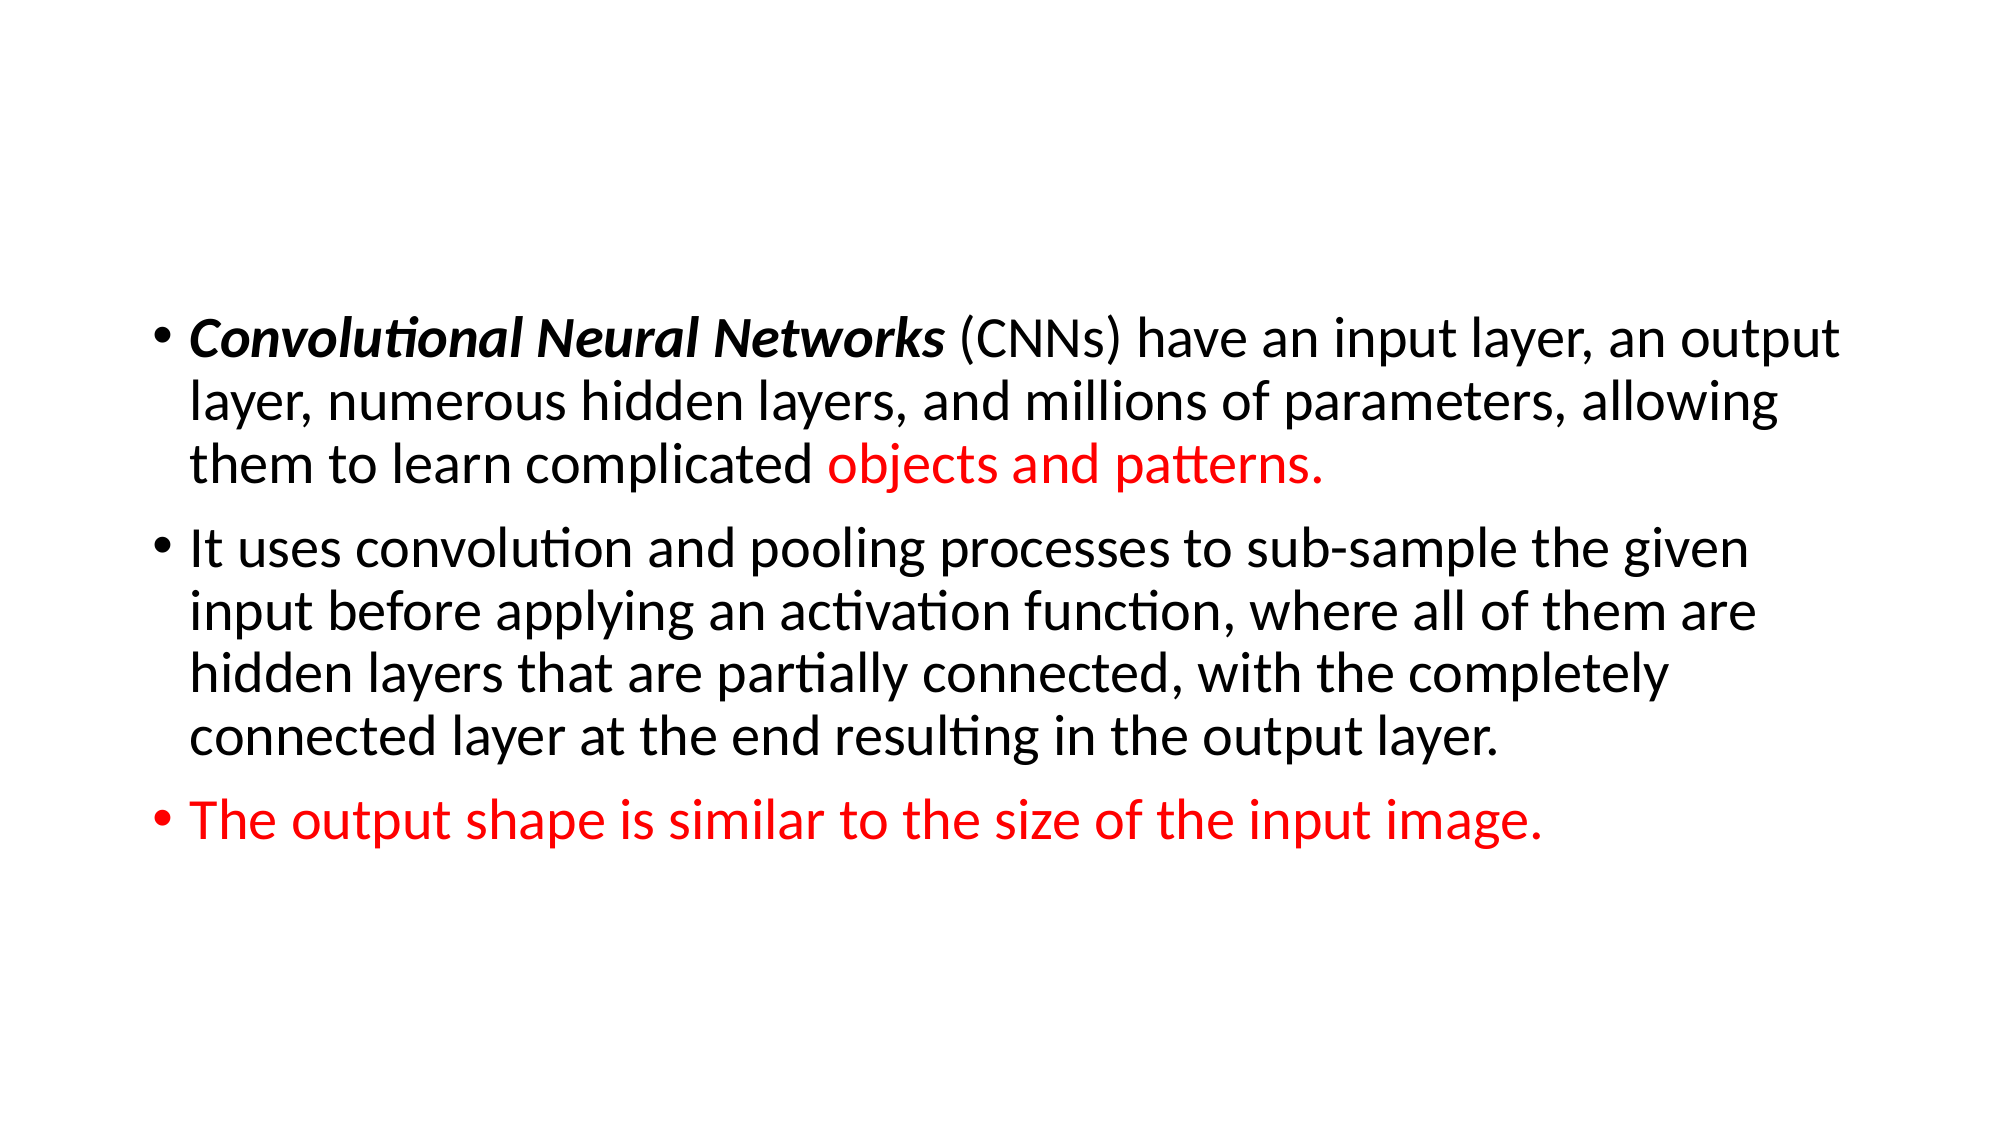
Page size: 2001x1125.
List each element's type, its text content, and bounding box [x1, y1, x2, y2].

list Convolutional Neural Networks (CNNs) have an input layer, an output layer, numerous hidden layers, and millions of parameters, allowing them to learn complicated objects and patterns. It uses convolution and pooling processes to sub-sample the given input before applying an activation function, where all of them are hidden layers that are partially connected, with the completely connected layer at the end resulting in the output layer. The output shape is similar to the size of the input image. [137, 299, 1863, 1014]
